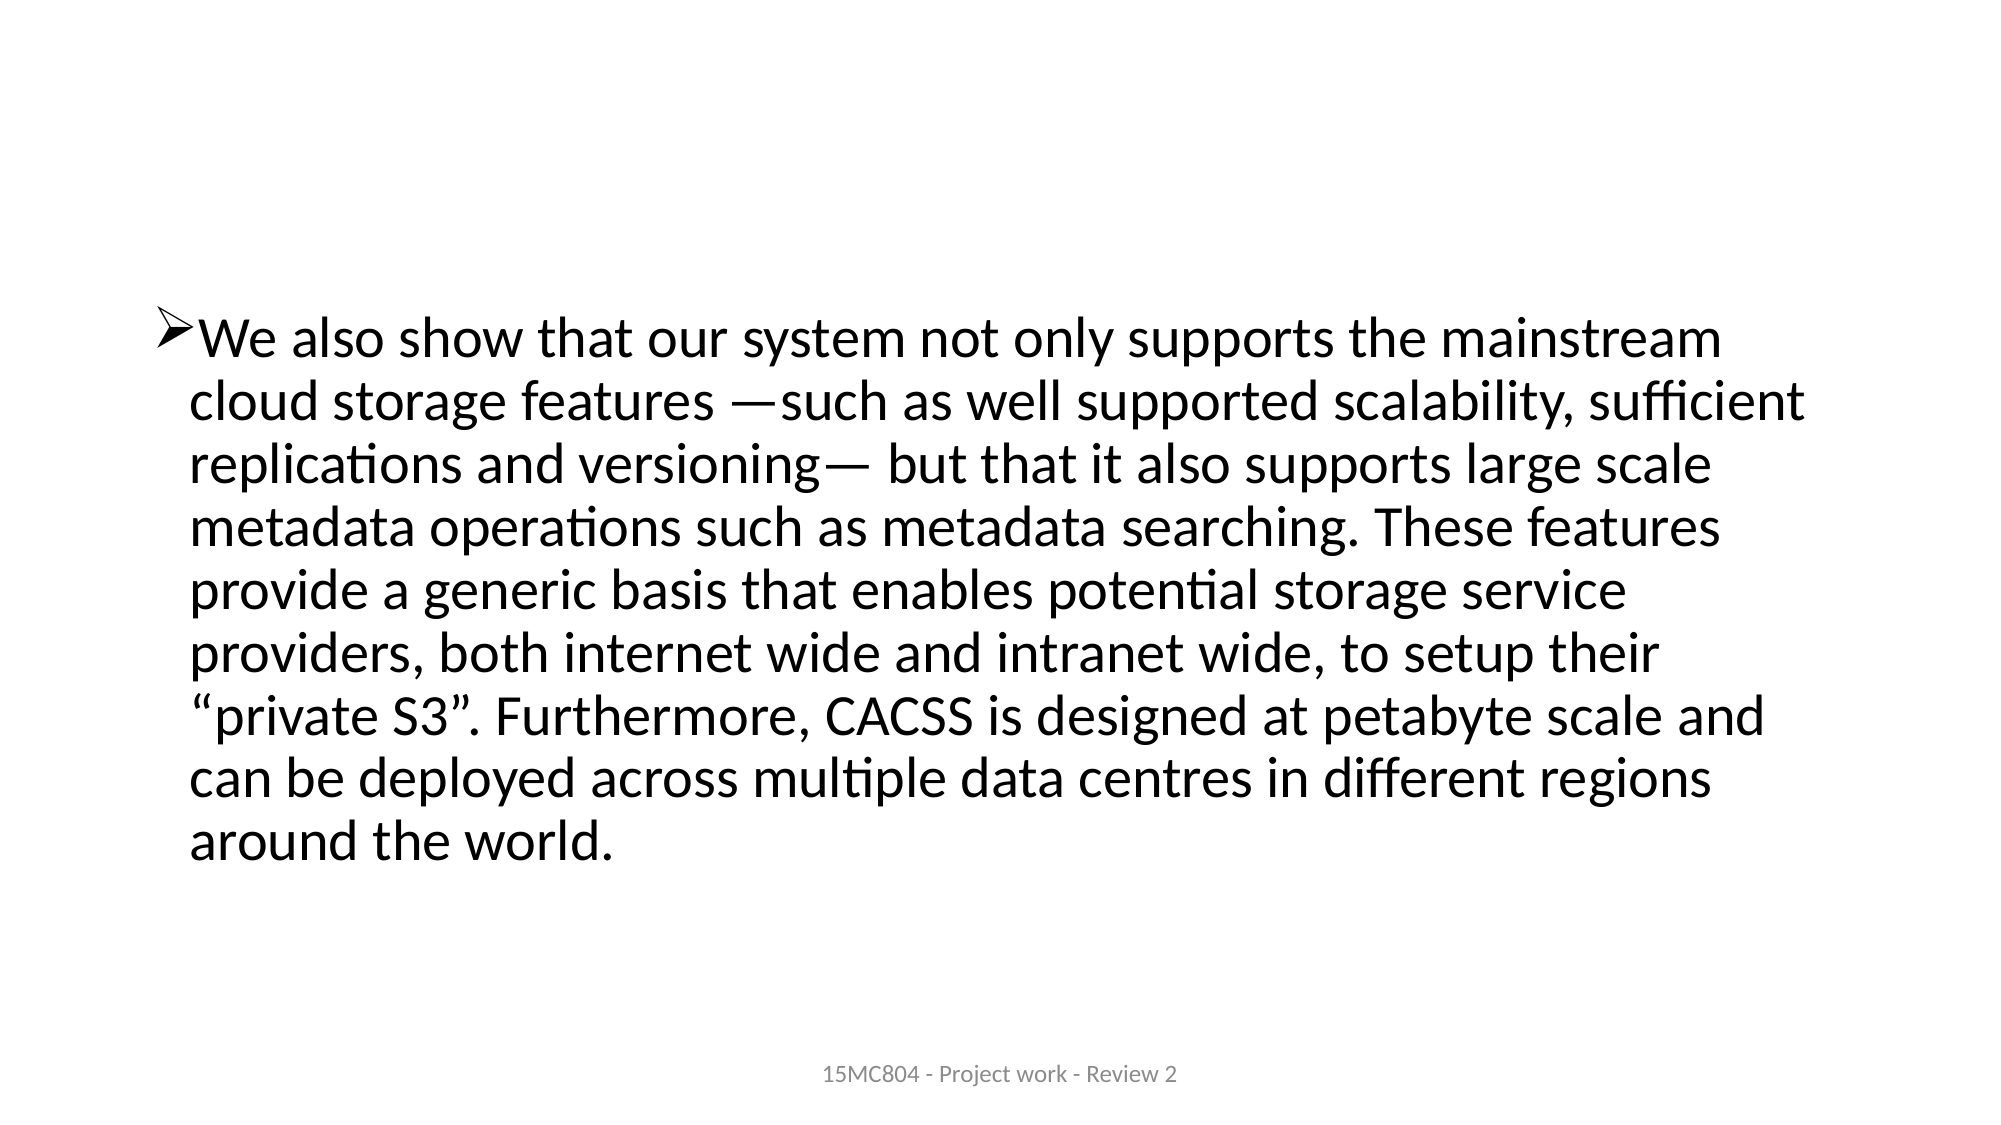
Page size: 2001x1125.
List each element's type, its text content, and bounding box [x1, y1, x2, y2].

list We also show that our system not only supports the mainstream cloud storage features —such as well supported scalability, sufficient replications and versioning— but that it also supports large scale metadata operations such as metadata searching. These features provide a generic basis that enables potential storage service providers, both internet wide and intranet wide, to setup their “private S3”. Furthermore, CACSS is designed at petabyte scale and can be deployed across multiple data centres in different regions around the world. [137, 299, 1863, 1014]
footer 15MC804 - Project work - Review 2 [662, 1042, 1338, 1103]
